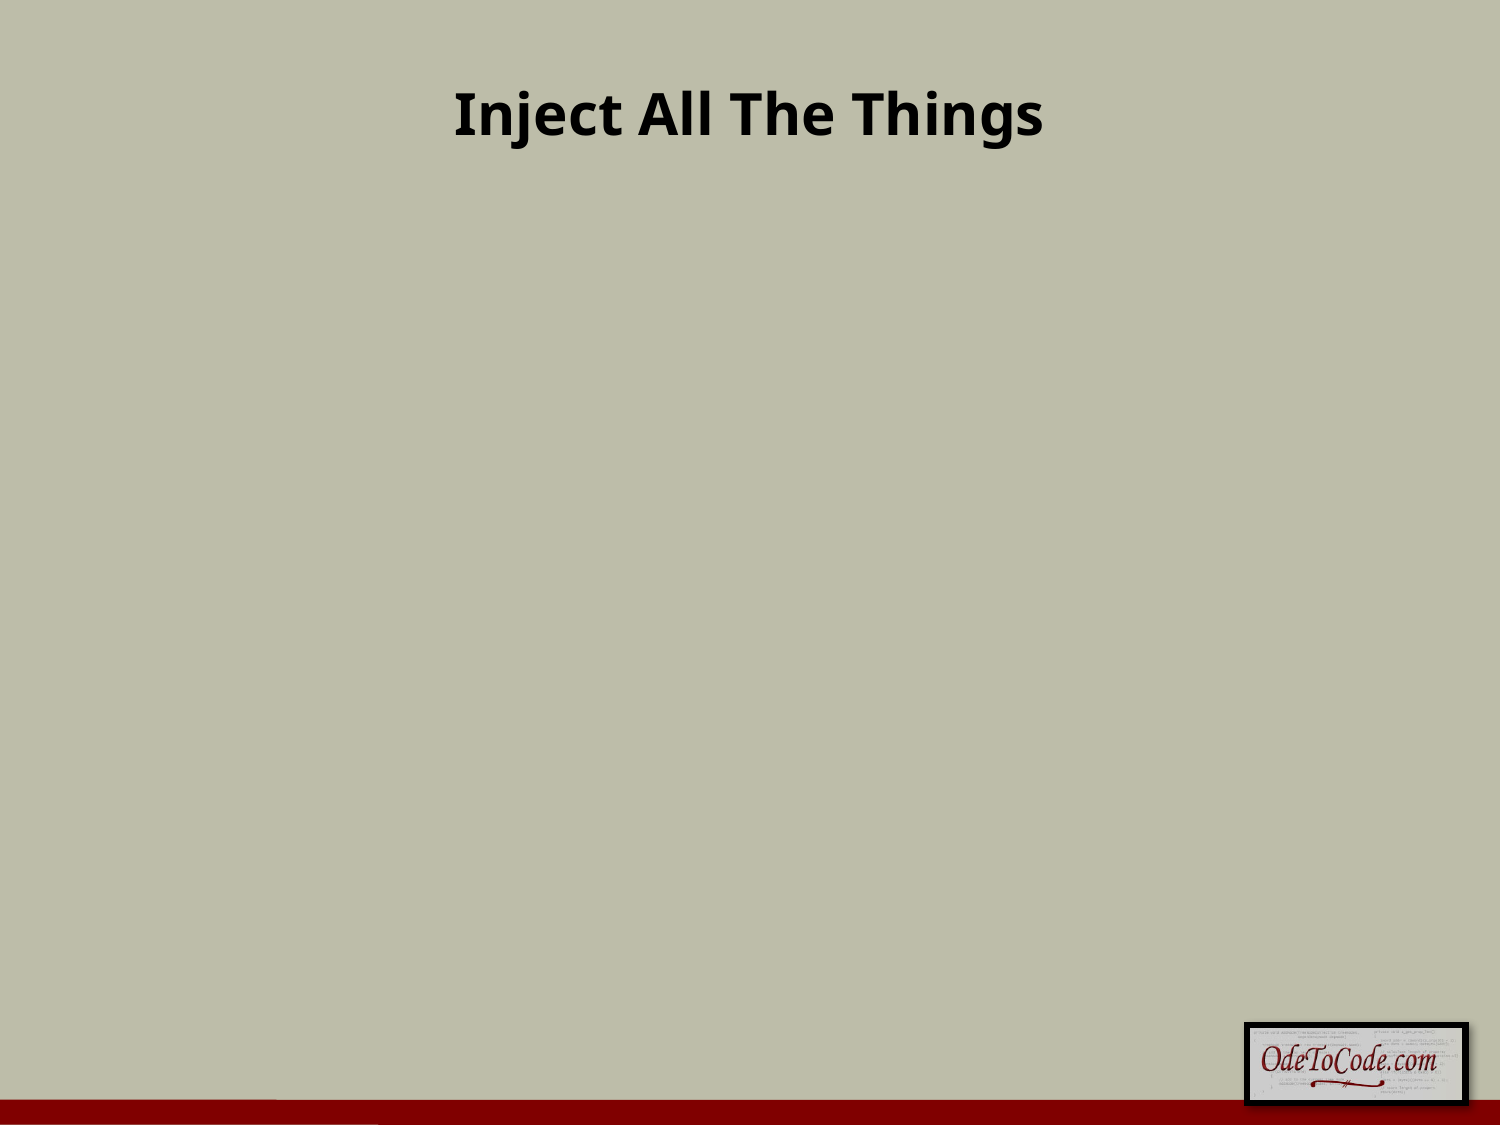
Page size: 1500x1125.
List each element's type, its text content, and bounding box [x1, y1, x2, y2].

picture [1250, 1028, 1462, 1100]
title Inject All The Things [74, 49, 1426, 176]
